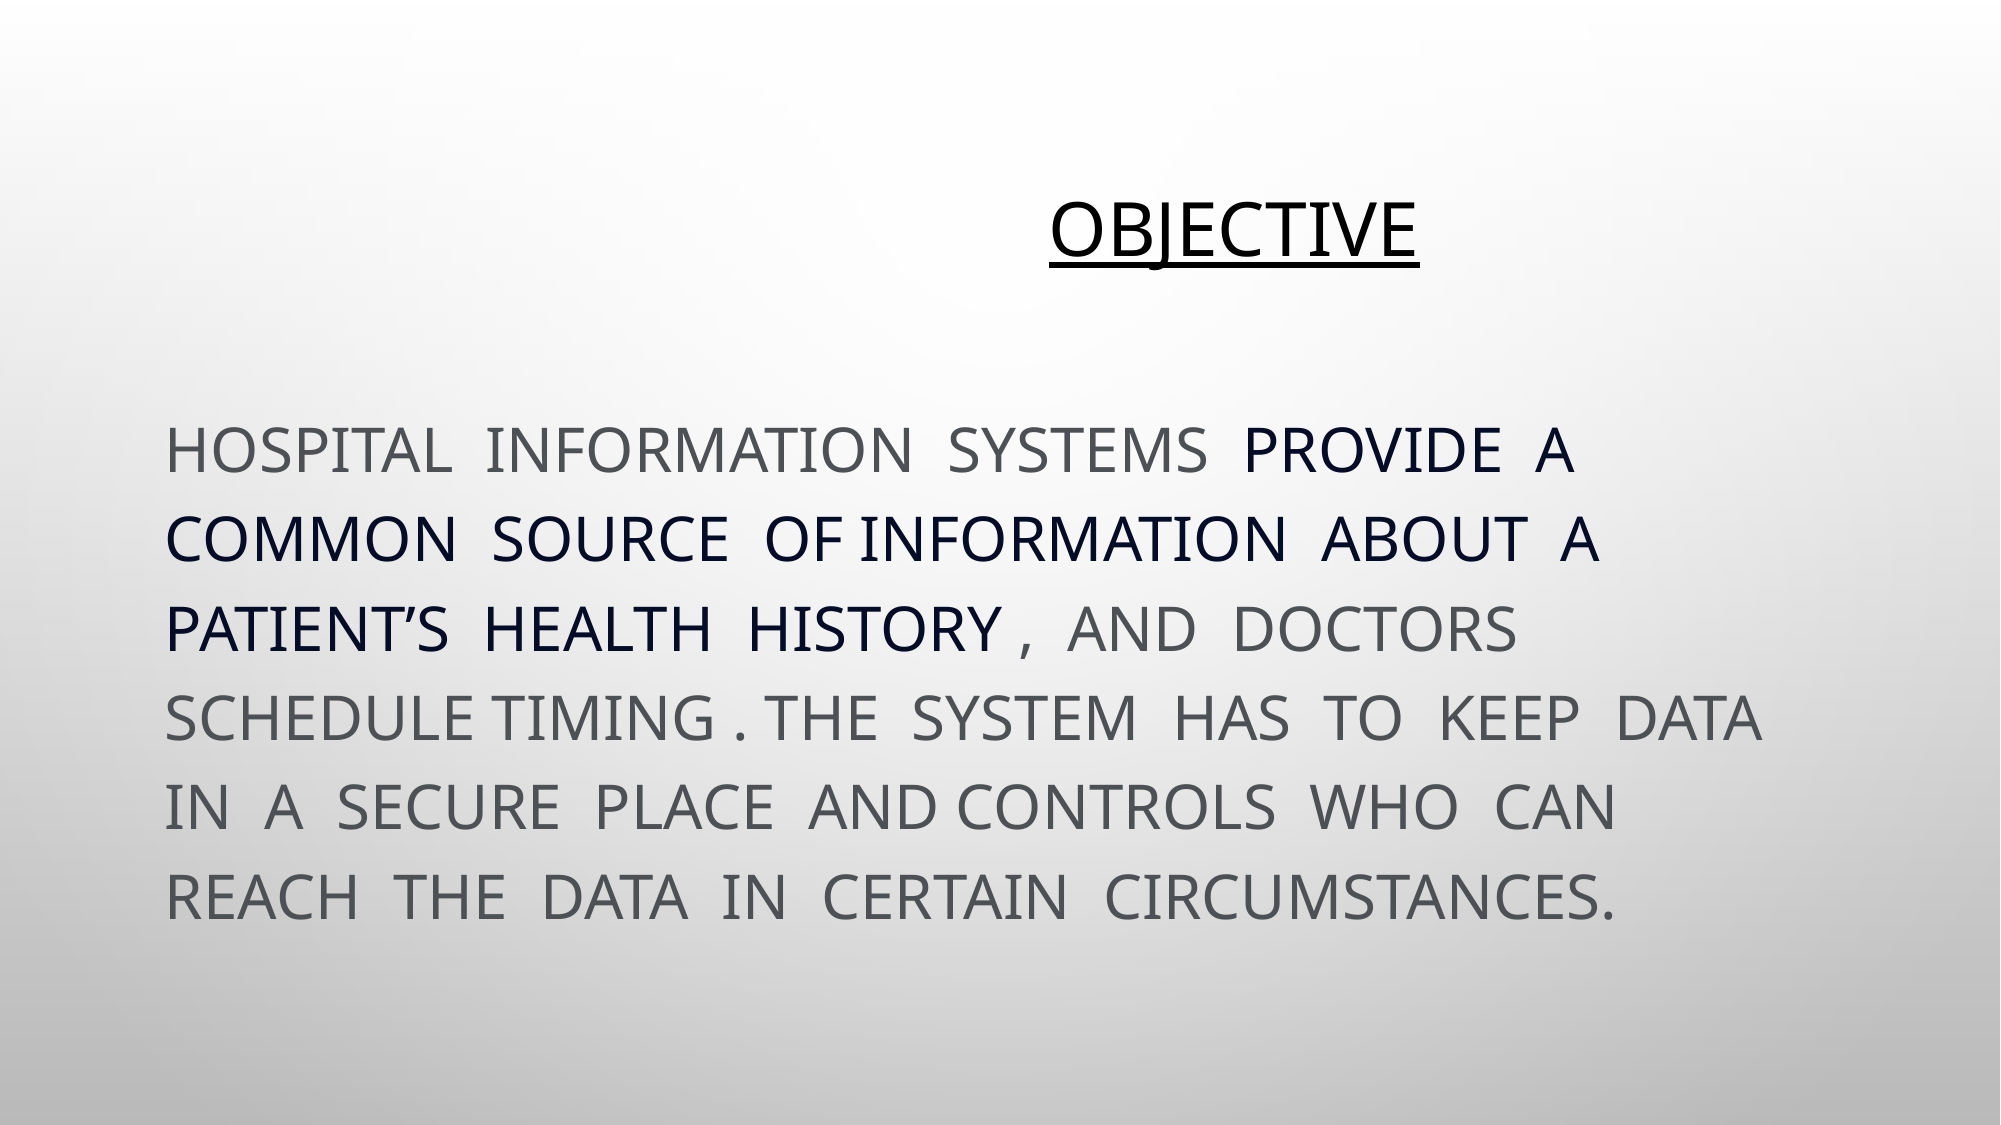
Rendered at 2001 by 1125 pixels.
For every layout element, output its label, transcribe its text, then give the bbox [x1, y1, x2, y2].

title Objective [149, 101, 1851, 364]
list Hospital information systems provide a common source of information about a patient’s health history , and doctors schedule timing . The system has to keep data in a secure place and controls who can reach the data in certain circumstances. [149, 388, 1851, 950]
picture [0, 0, 2000, 1125]
